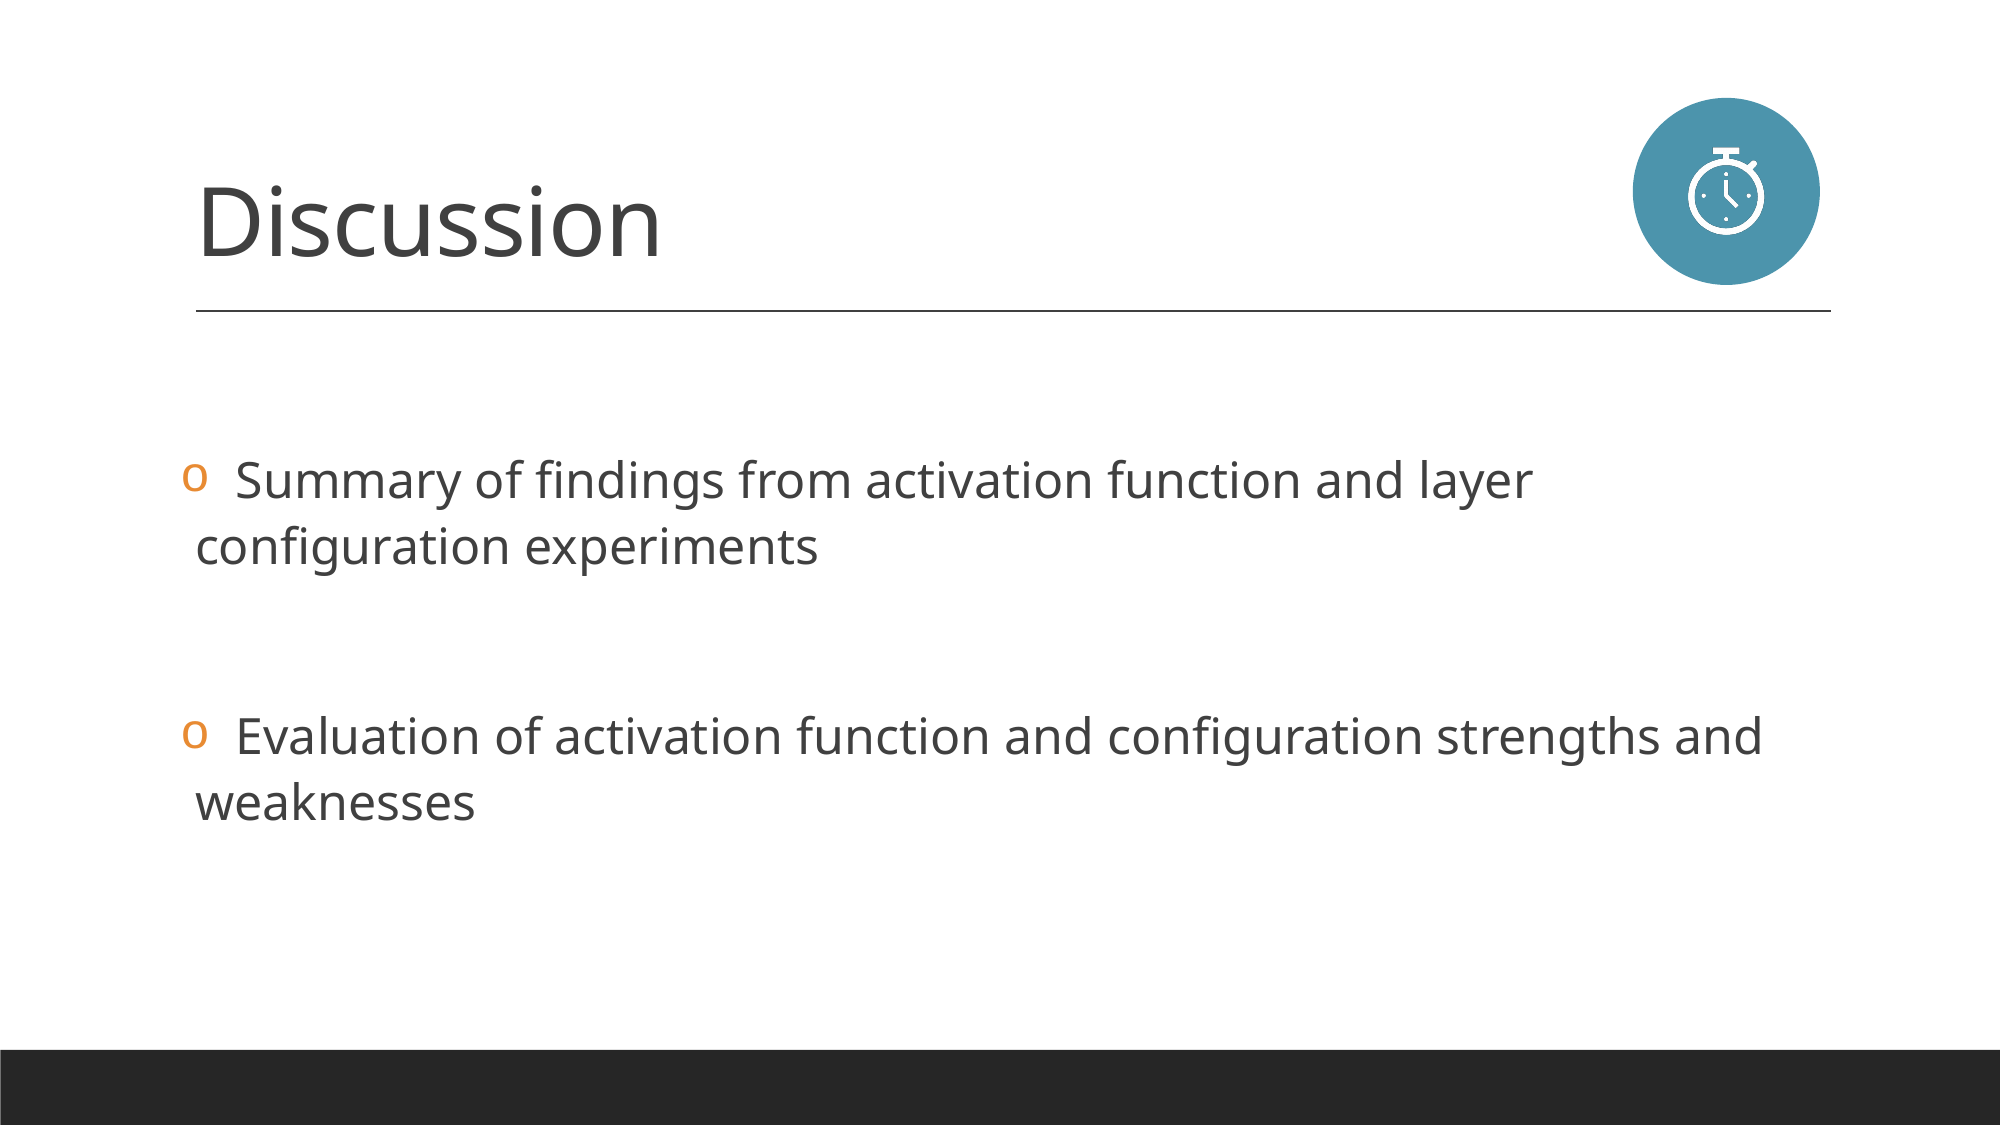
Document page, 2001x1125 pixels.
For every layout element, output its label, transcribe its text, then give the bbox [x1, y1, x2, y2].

list Summary of findings from activation function and layer configuration experiments Evaluation of activation function and configuration strengths and weaknesses [180, 345, 1830, 963]
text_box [1632, 97, 1821, 286]
title Discussion [180, 47, 1830, 285]
